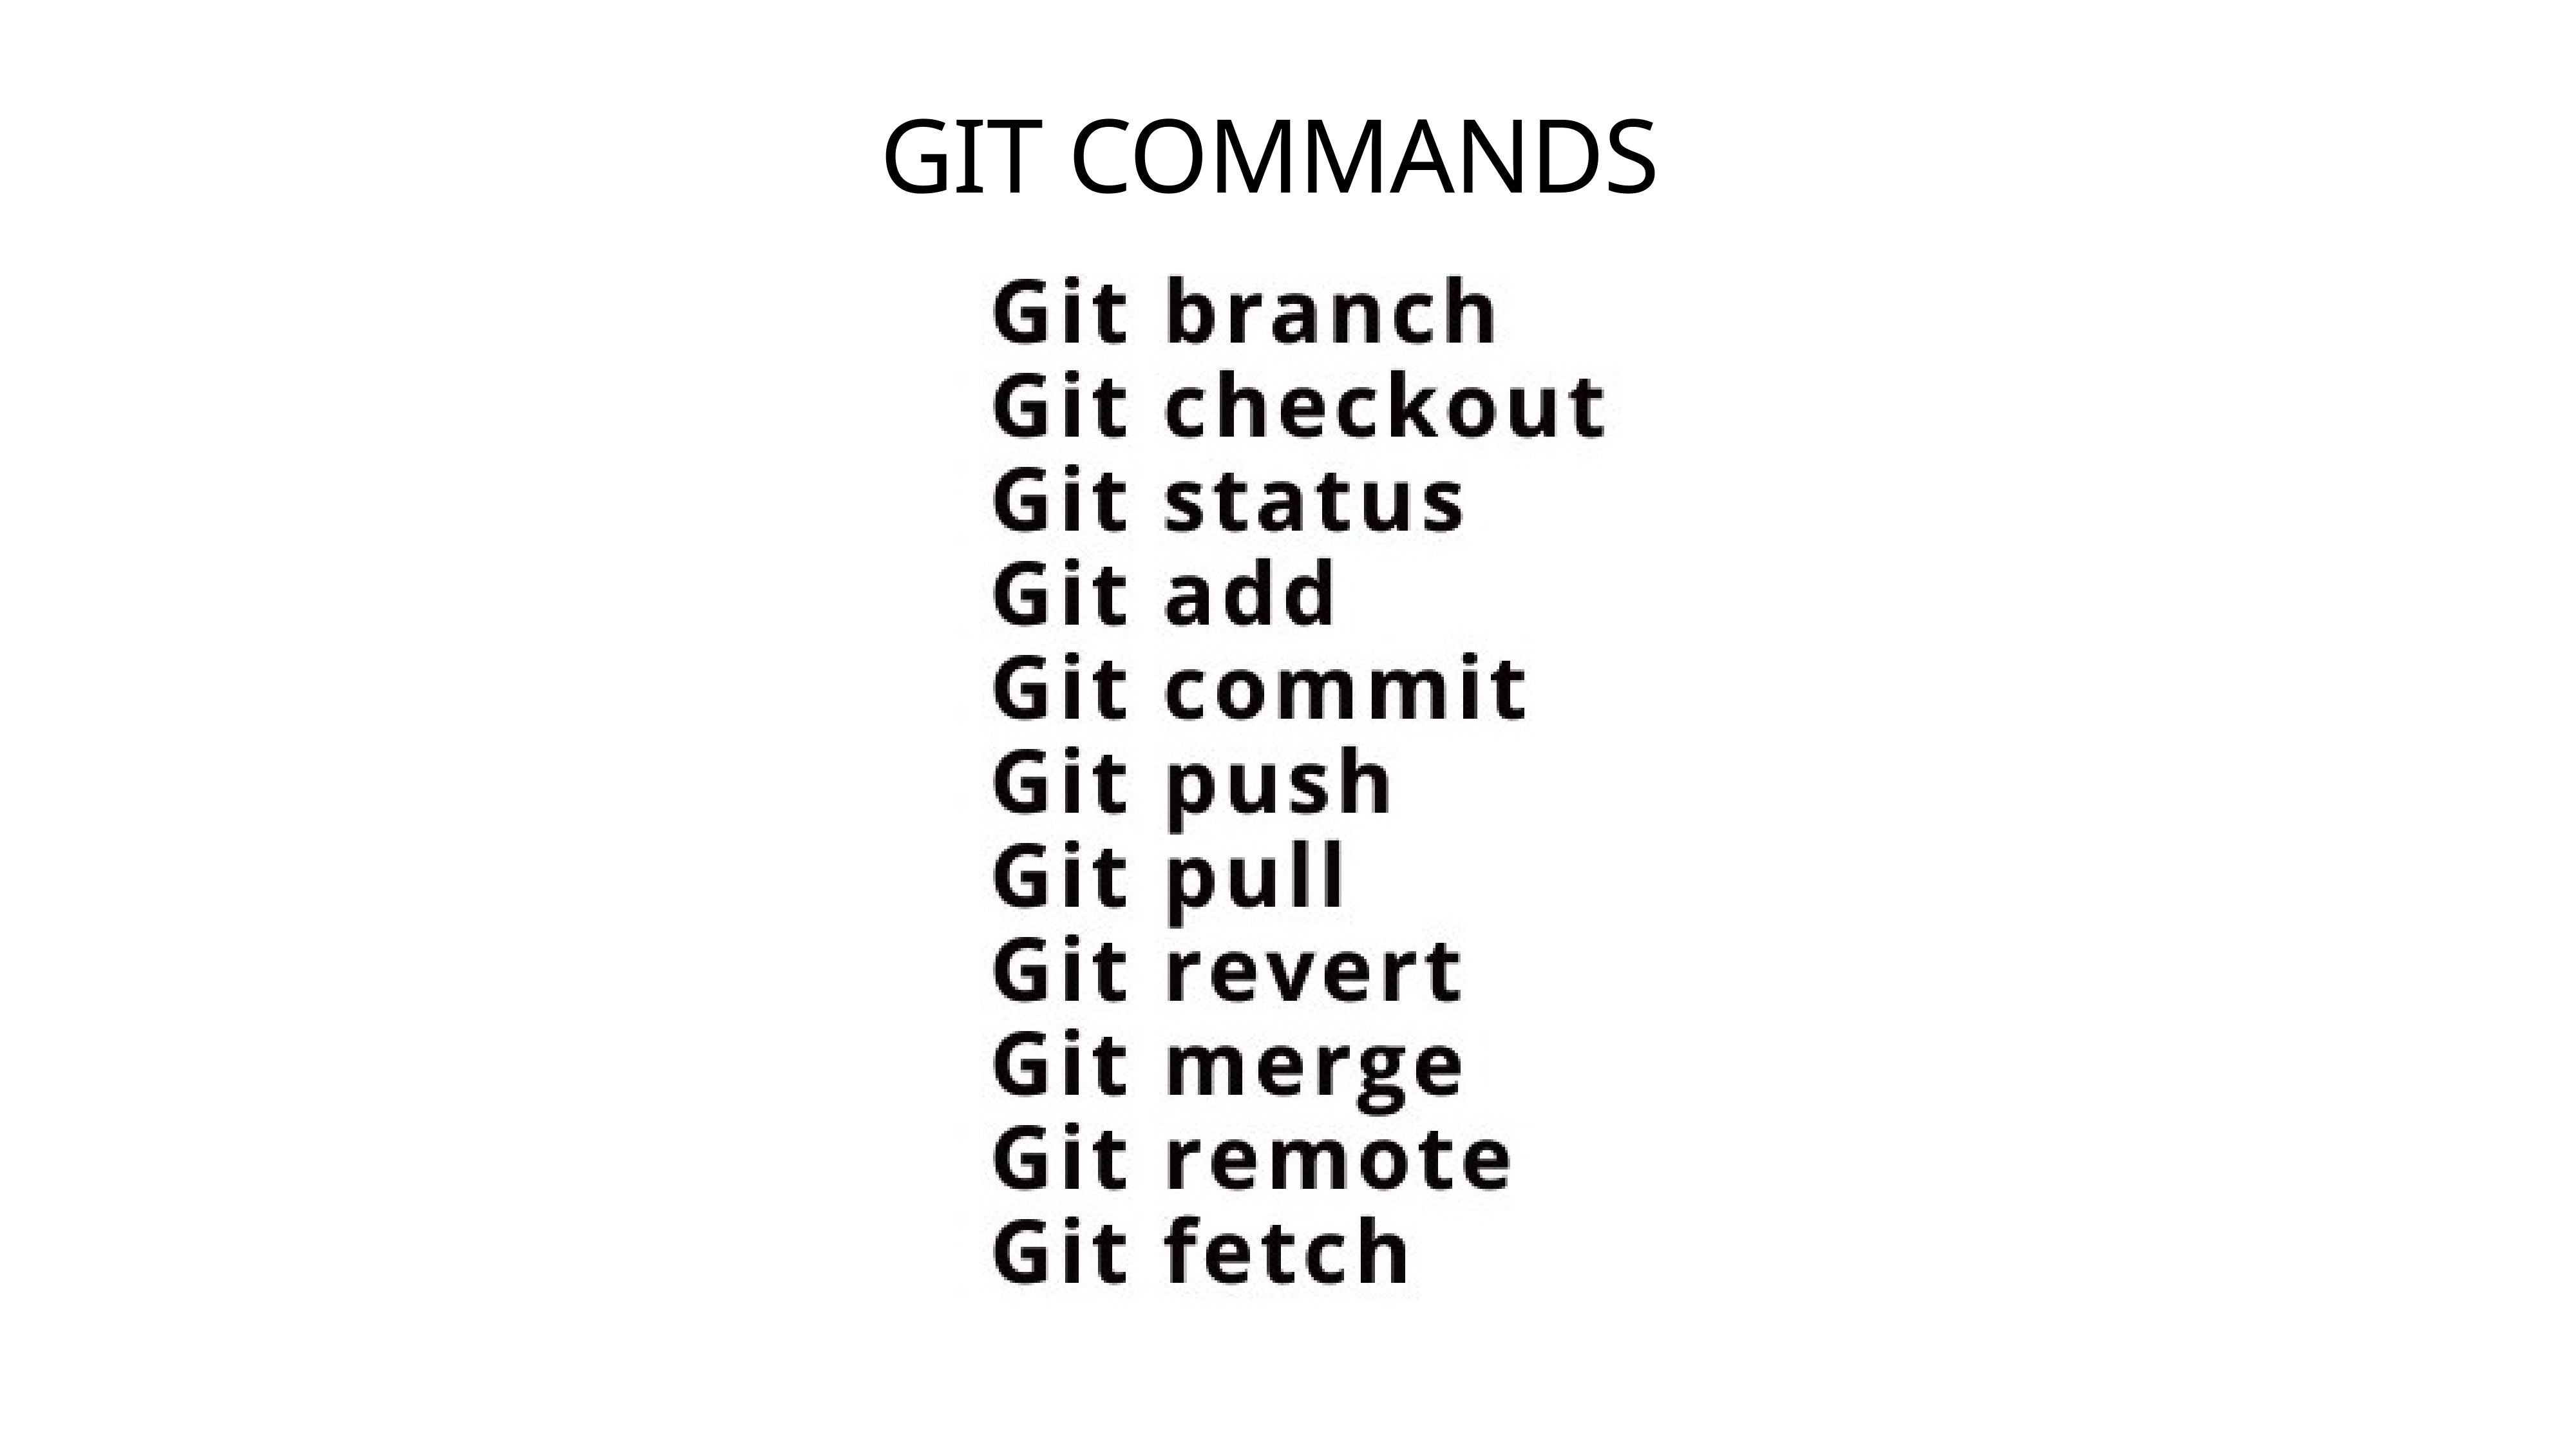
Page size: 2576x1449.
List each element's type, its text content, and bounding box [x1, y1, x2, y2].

picture [913, 274, 1627, 1308]
list GIT COMMANDS [754, 85, 1786, 248]
